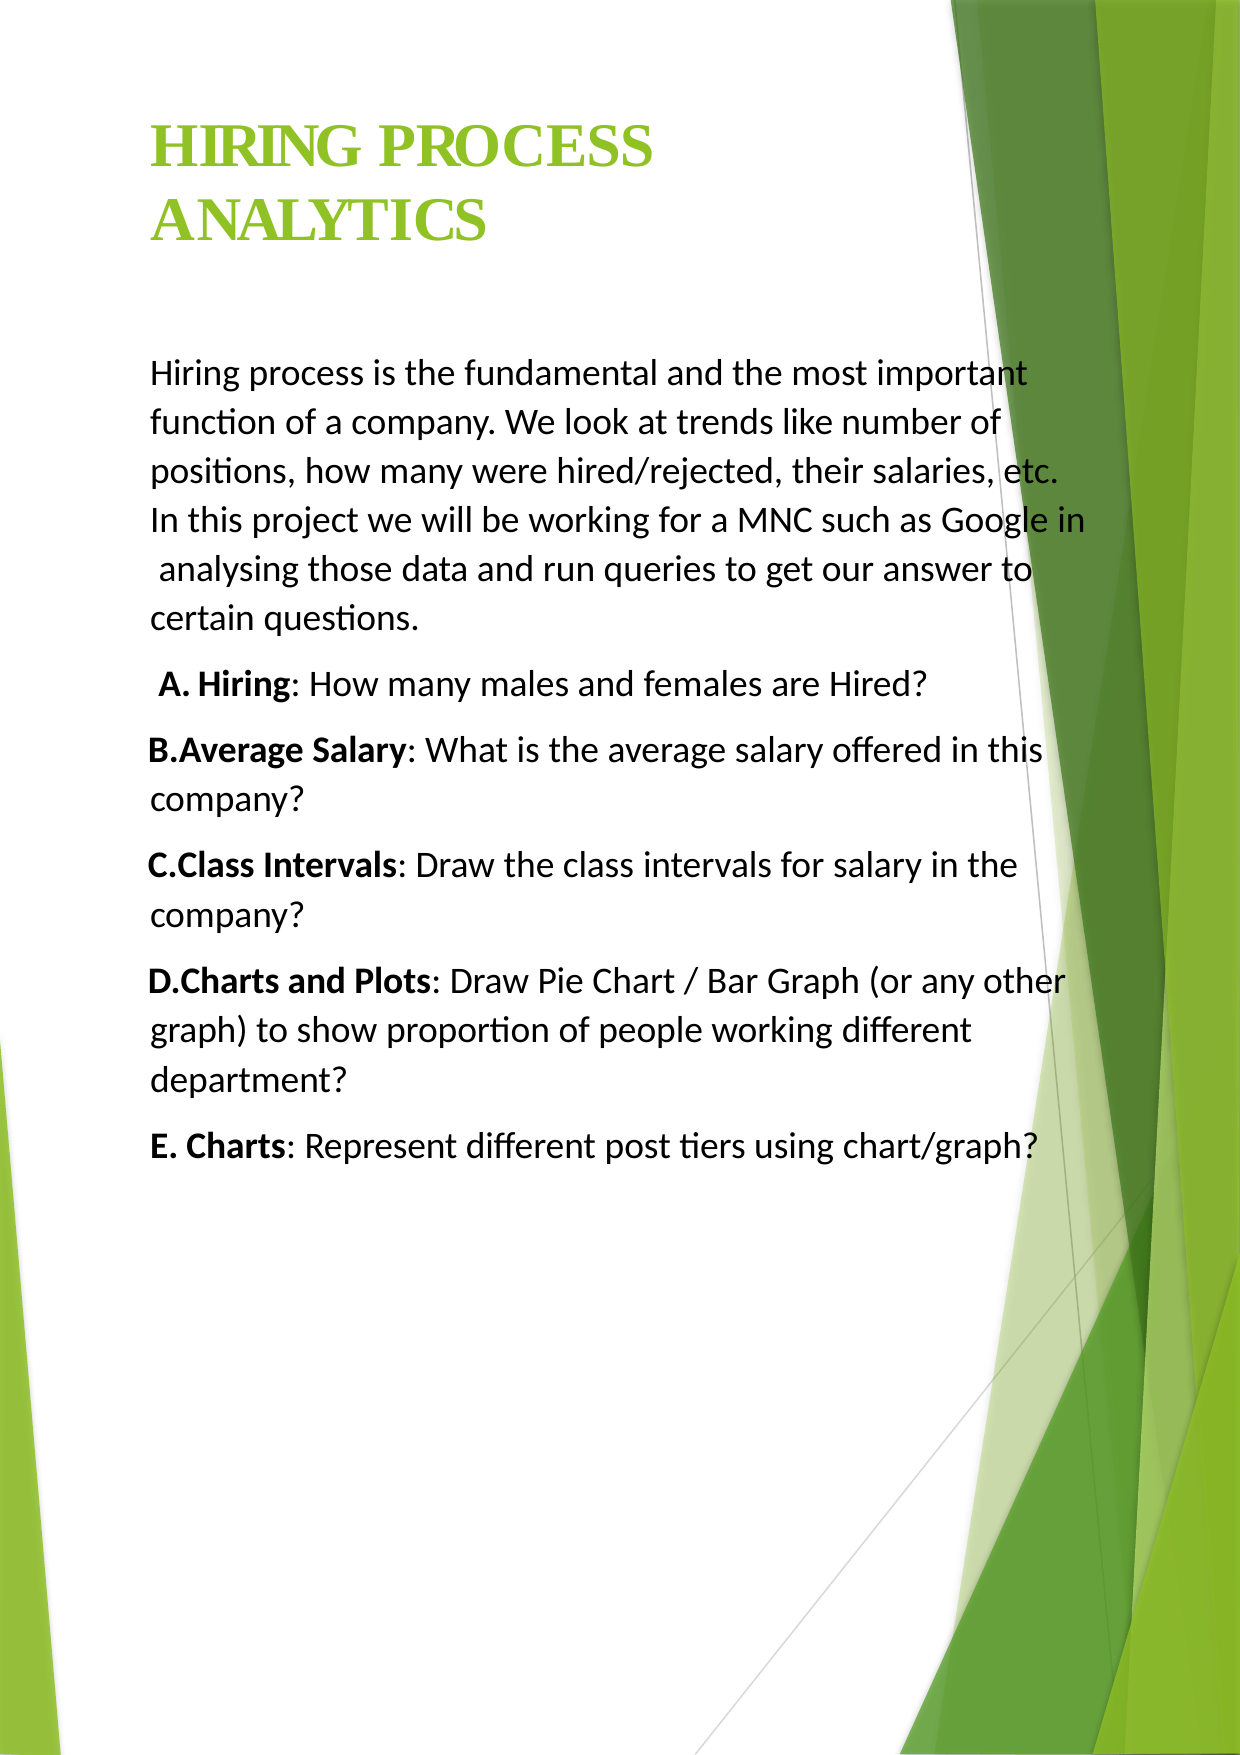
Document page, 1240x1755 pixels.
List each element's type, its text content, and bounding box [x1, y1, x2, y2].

title HIRING PROCESS ANALYTICS [147, 102, 1007, 341]
text_box Hiring process is the fundamental and the most important function of a company. We look at trends like number of positions, how many were hired/rejected, their salaries, etc. In this project we will be working for a MNC such as Google in analysing those data and run queries to get our answer to certain questions. Hiring: How many males and females are Hired? Average Salary: What is the average salary offered in this company? Class Intervals: Draw the class intervals for salary in the company? Charts and Plots: Draw Pie Chart / Bar Graph (or any other graph) to show proportion of people working different department? Charts: Represent different post tiers using chart/graph? [147, 341, 1093, 1166]
